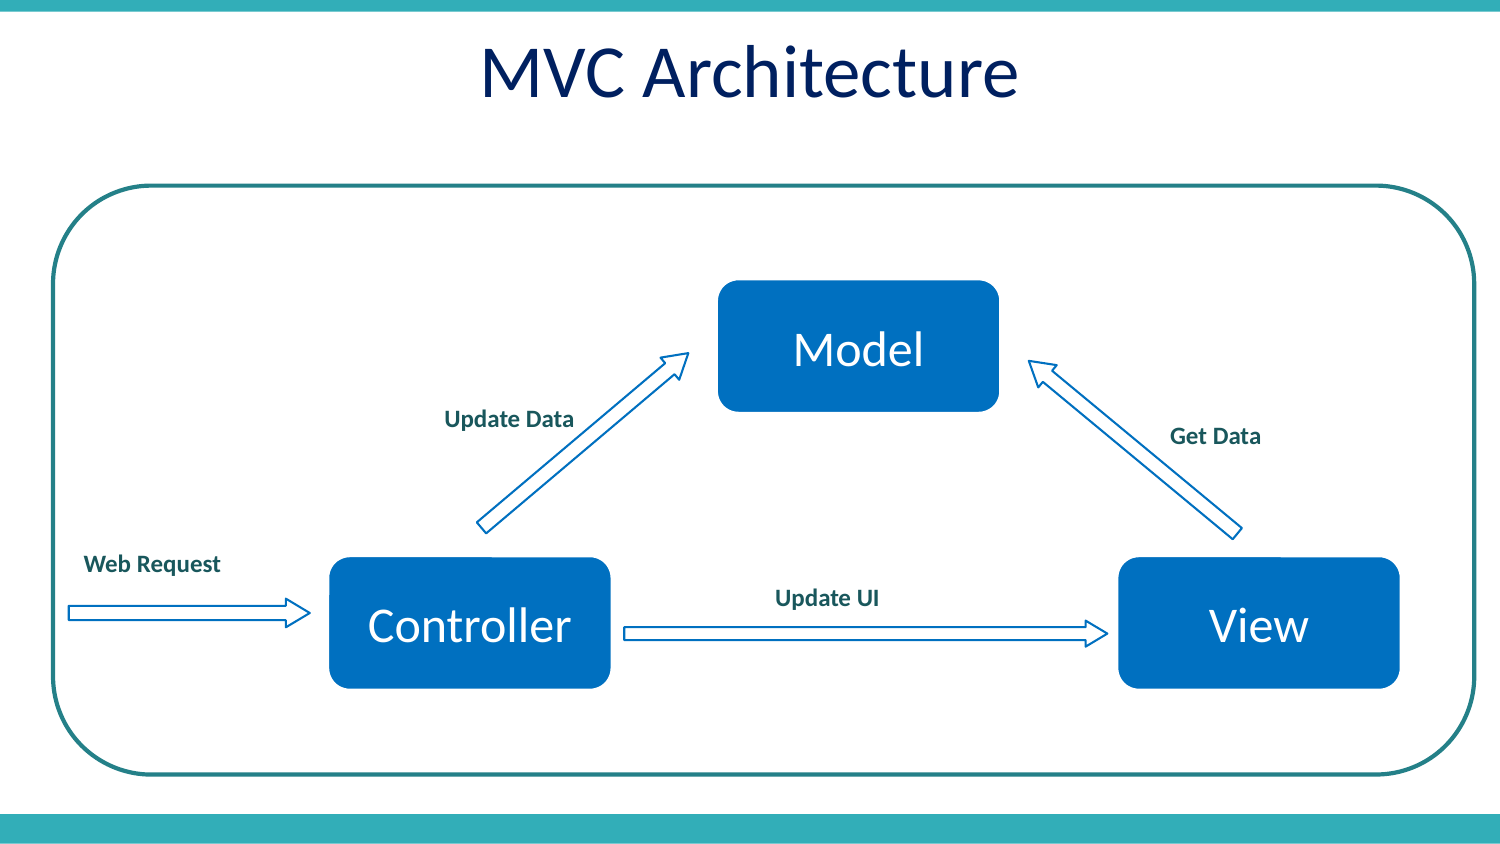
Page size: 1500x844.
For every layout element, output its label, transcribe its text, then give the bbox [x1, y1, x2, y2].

text_box Web Request [68, 540, 262, 586]
text_box [50, 183, 1477, 777]
text_box Update UI [760, 574, 913, 619]
text_box View [1114, 553, 1404, 693]
text_box Controller [325, 553, 615, 693]
text_box [622, 618, 1110, 649]
text_box [66, 596, 312, 630]
text_box Model [713, 276, 1004, 416]
text_box [474, 440, 600, 536]
text_box Update Data [429, 395, 613, 440]
list MVC Architecture [0, 20, 1500, 115]
text_box [1026, 358, 1245, 542]
text_box Get Data [1155, 412, 1295, 457]
text_box [613, 351, 691, 429]
